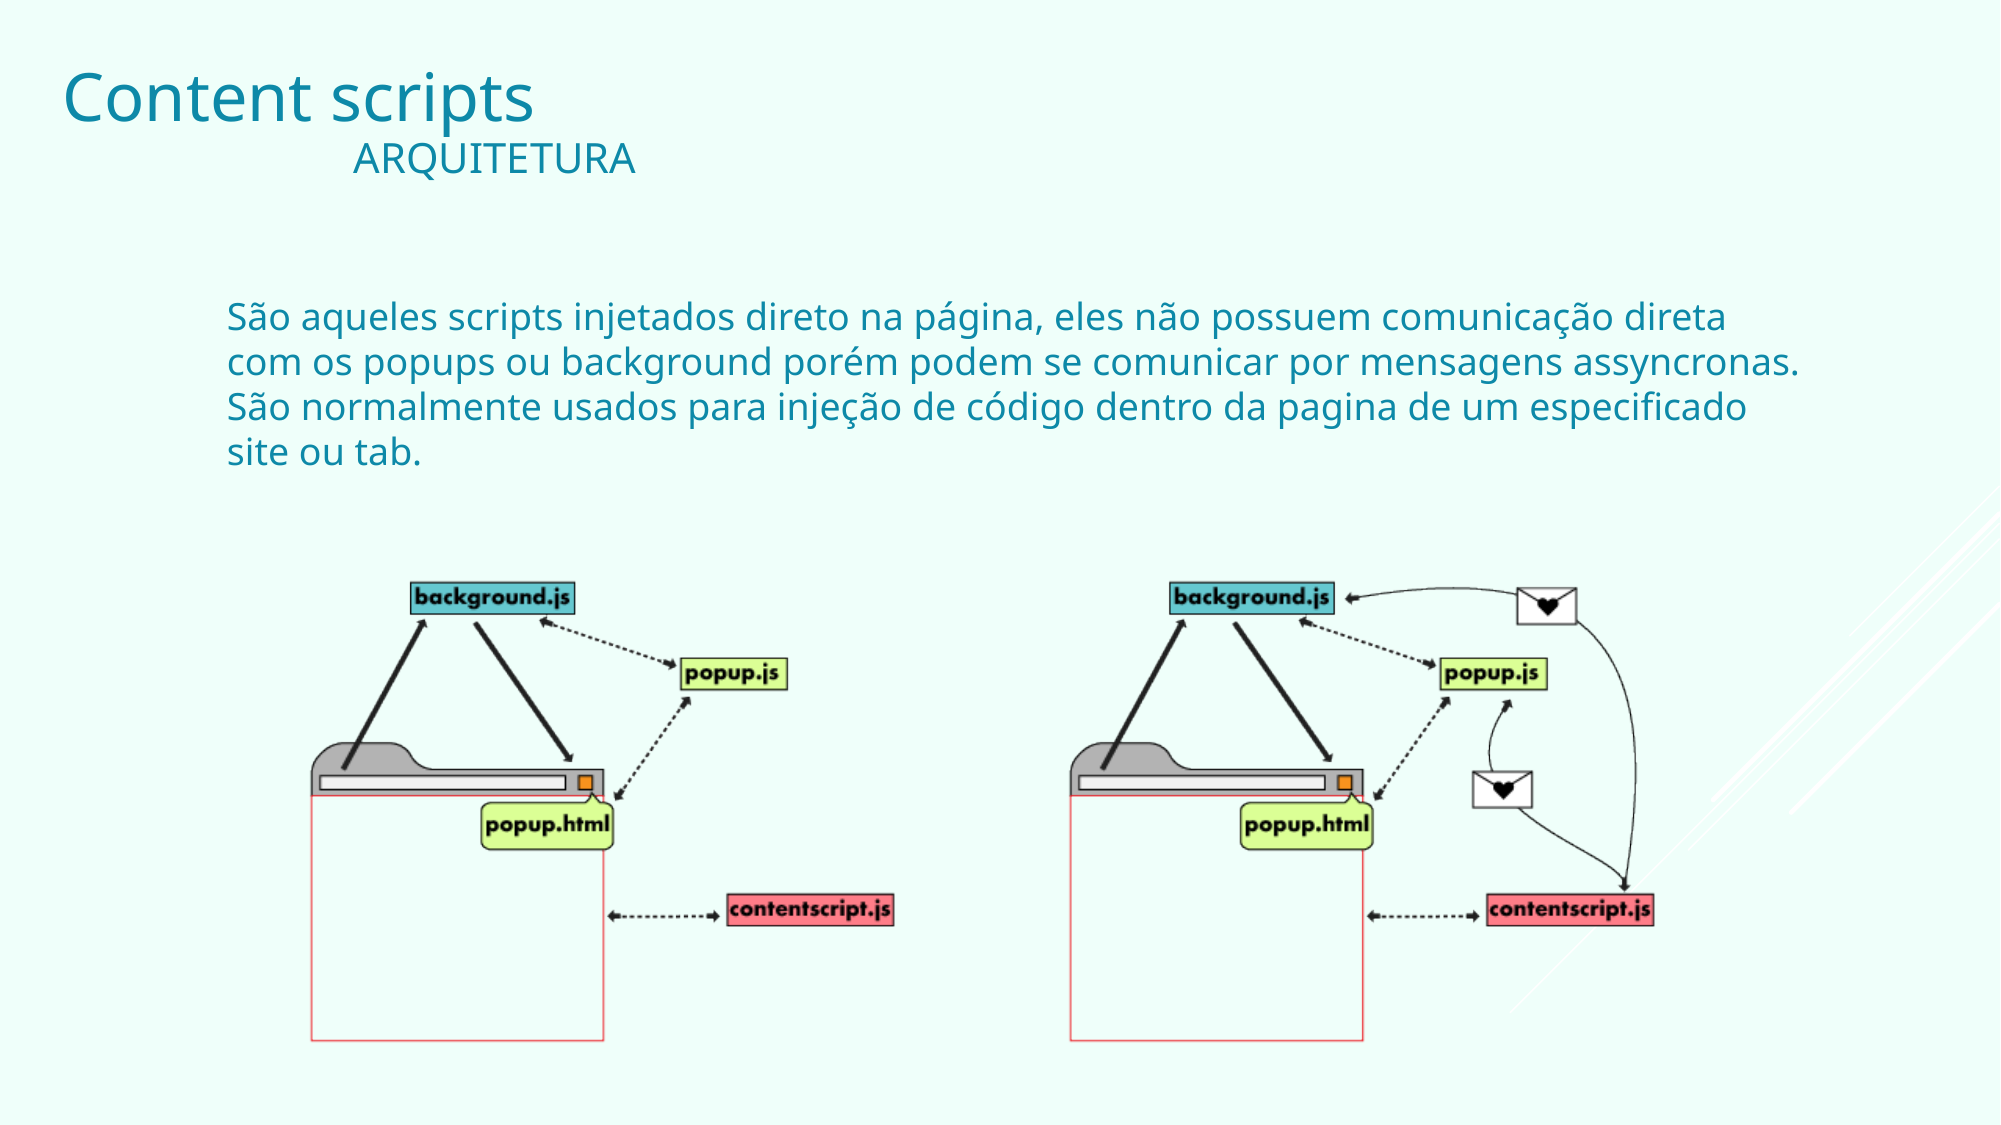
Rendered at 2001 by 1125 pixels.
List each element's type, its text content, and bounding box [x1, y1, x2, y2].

text_box Content scripts [47, 47, 552, 143]
picture [1058, 562, 1666, 1057]
title Arquitetura [323, 117, 668, 196]
picture [299, 562, 906, 1057]
text_box São aqueles scripts injetados direto na página, eles não possuem comunicação direta com os popups ou background porém podem se comunicar por mensagens assyncronas. São normalmente usados para injeção de código dentro da pagina de um especificado site ou tab. [212, 285, 1817, 481]
